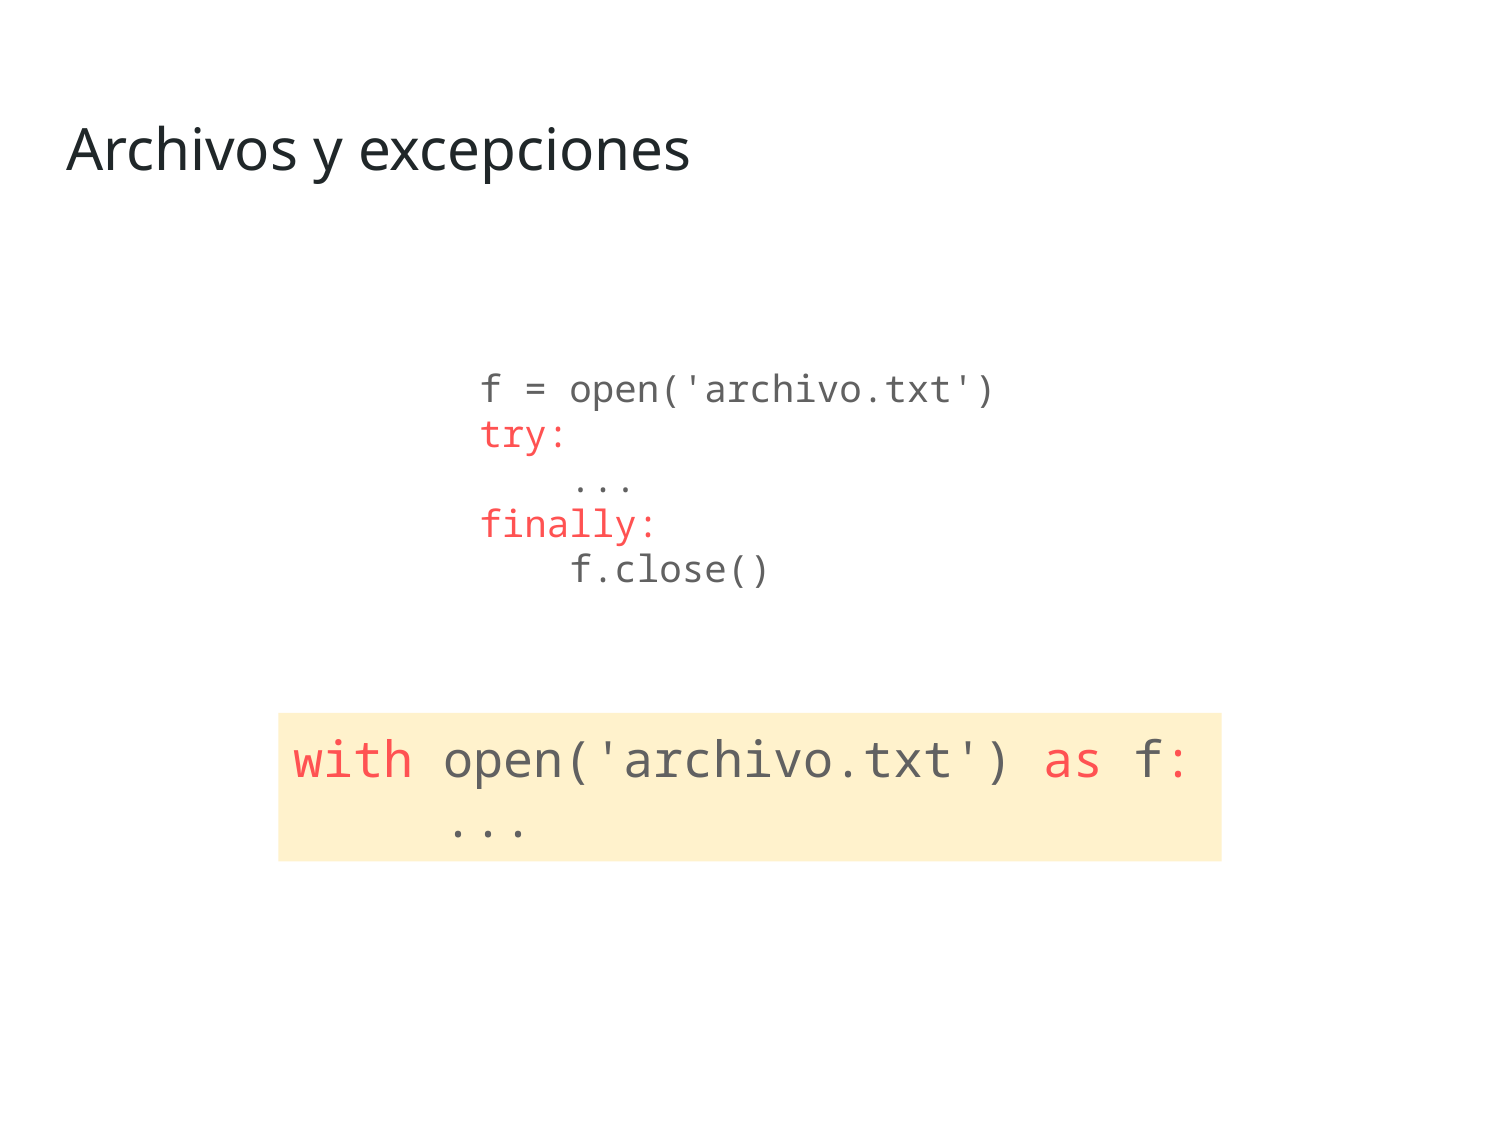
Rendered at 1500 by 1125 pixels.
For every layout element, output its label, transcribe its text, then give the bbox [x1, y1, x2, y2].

list with open('archivo.txt') as f: ... [278, 712, 1222, 862]
list f = open('archivo.txt') try: ... finally: f.close() [464, 346, 1036, 609]
title Archivos y excepciones [51, 97, 1449, 223]
